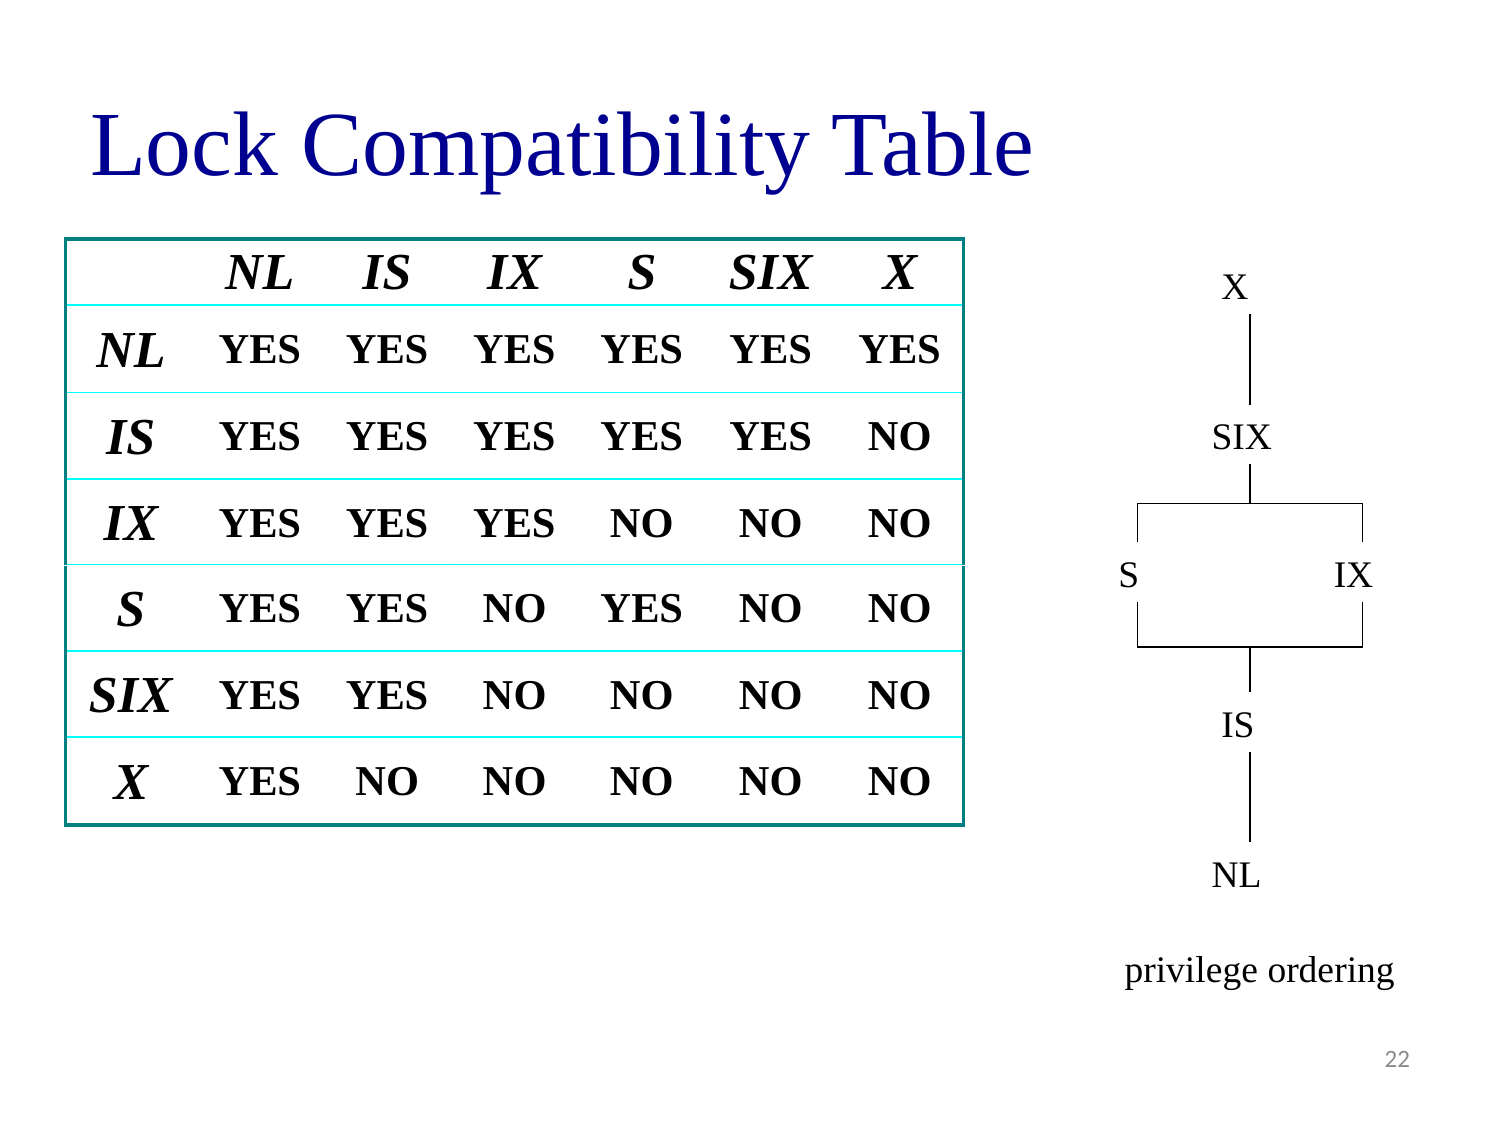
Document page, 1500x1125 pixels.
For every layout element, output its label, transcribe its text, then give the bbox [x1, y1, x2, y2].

text_box privilege ordering [1109, 937, 1411, 998]
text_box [46, 237, 1173, 914]
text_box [1175, 254, 1426, 918]
title Lock Compatibility Table [75, 45, 1425, 233]
slide_number 22 [1074, 1042, 1425, 1103]
